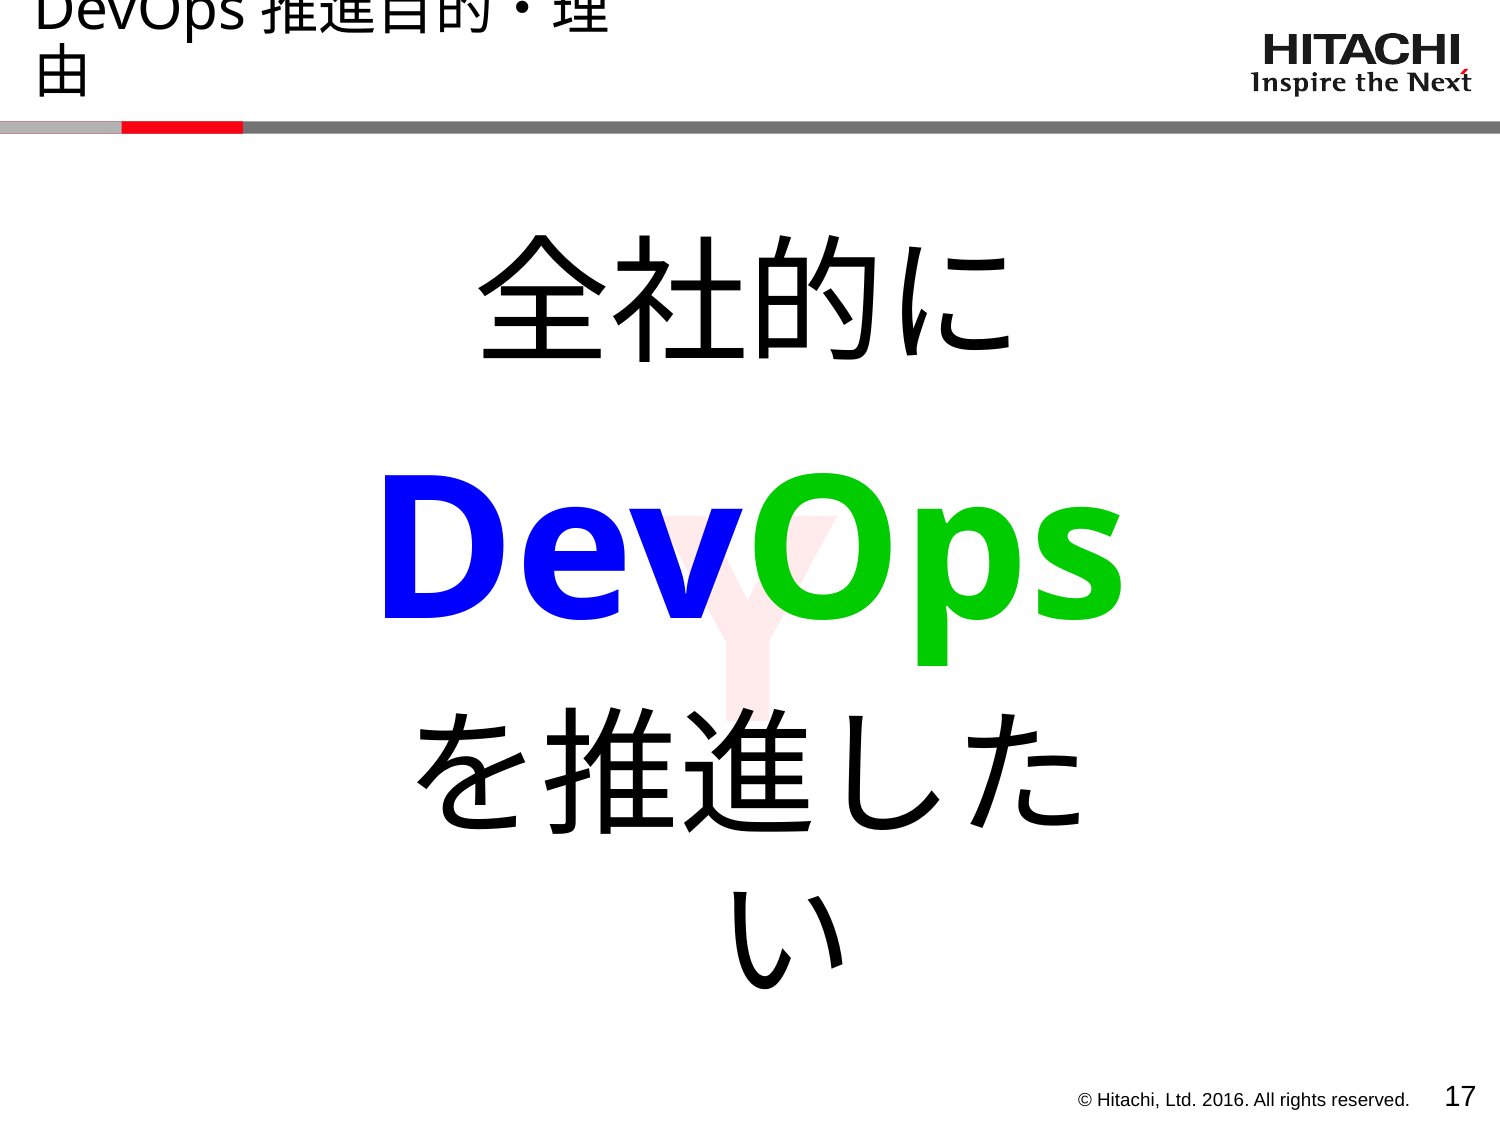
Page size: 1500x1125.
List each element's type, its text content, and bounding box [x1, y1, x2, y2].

slide_number 16 [1411, 1073, 1492, 1124]
title DevOps推進目的・理由 [18, 33, 627, 113]
list 全社的に DevOps を推進したい [325, 206, 1171, 1024]
